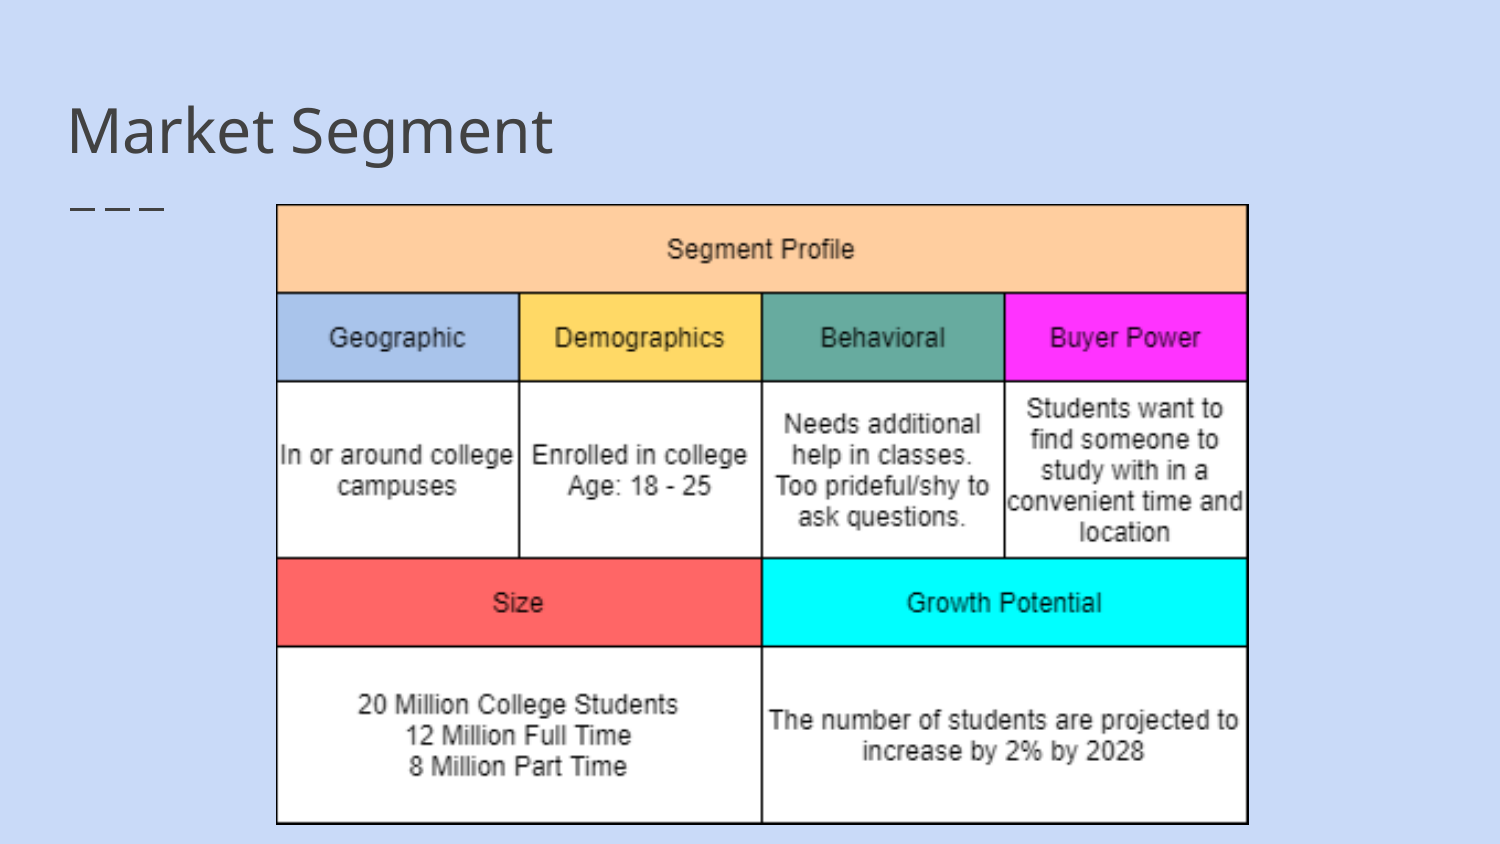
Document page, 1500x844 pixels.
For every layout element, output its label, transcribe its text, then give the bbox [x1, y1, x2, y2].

title Market Segment [51, 61, 1449, 182]
picture [275, 204, 1249, 825]
